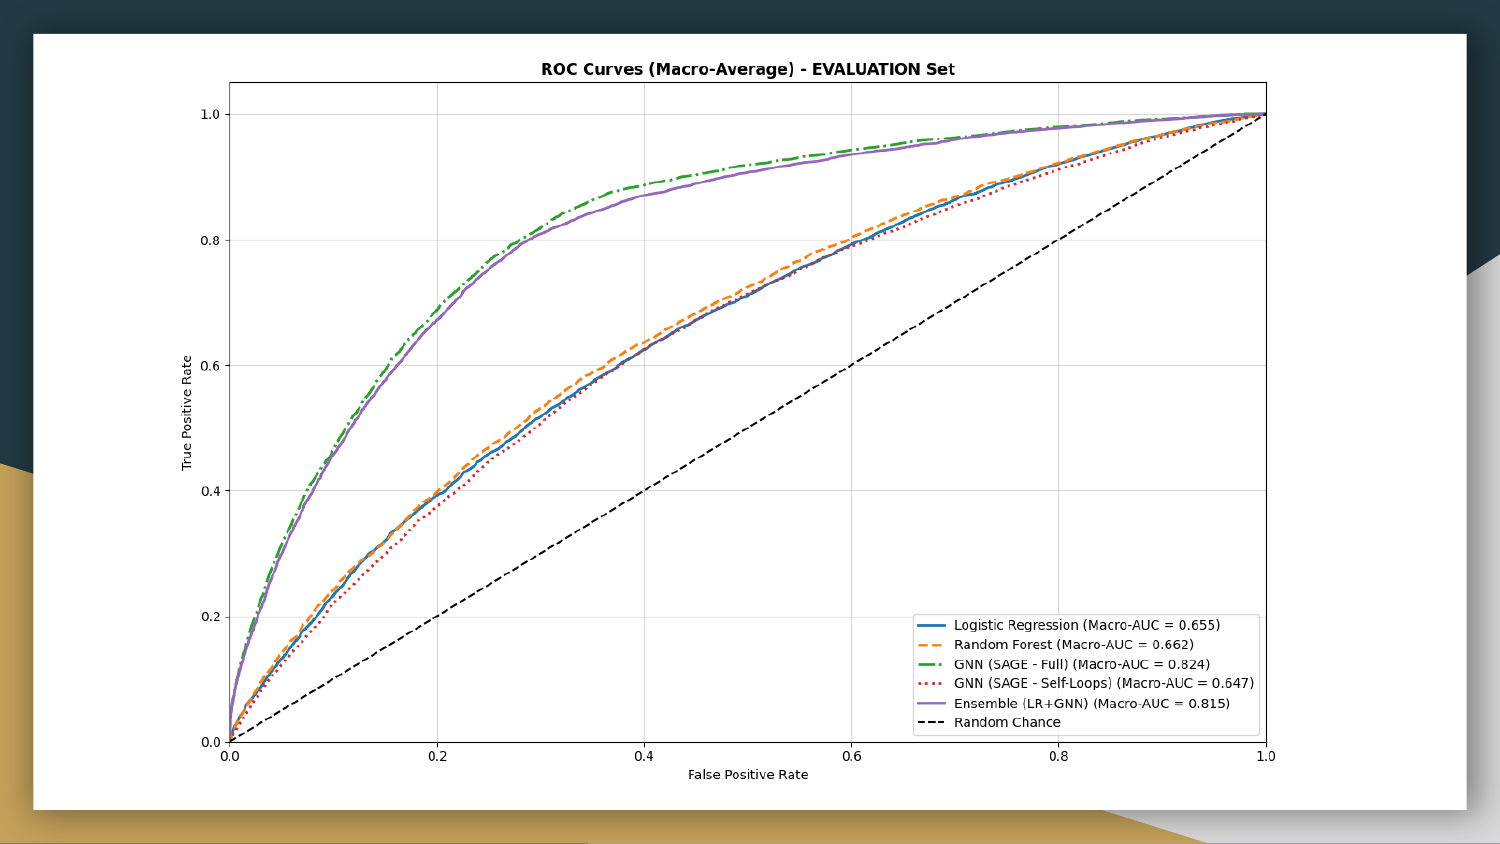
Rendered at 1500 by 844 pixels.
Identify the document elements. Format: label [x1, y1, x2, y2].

picture [172, 52, 1284, 792]
